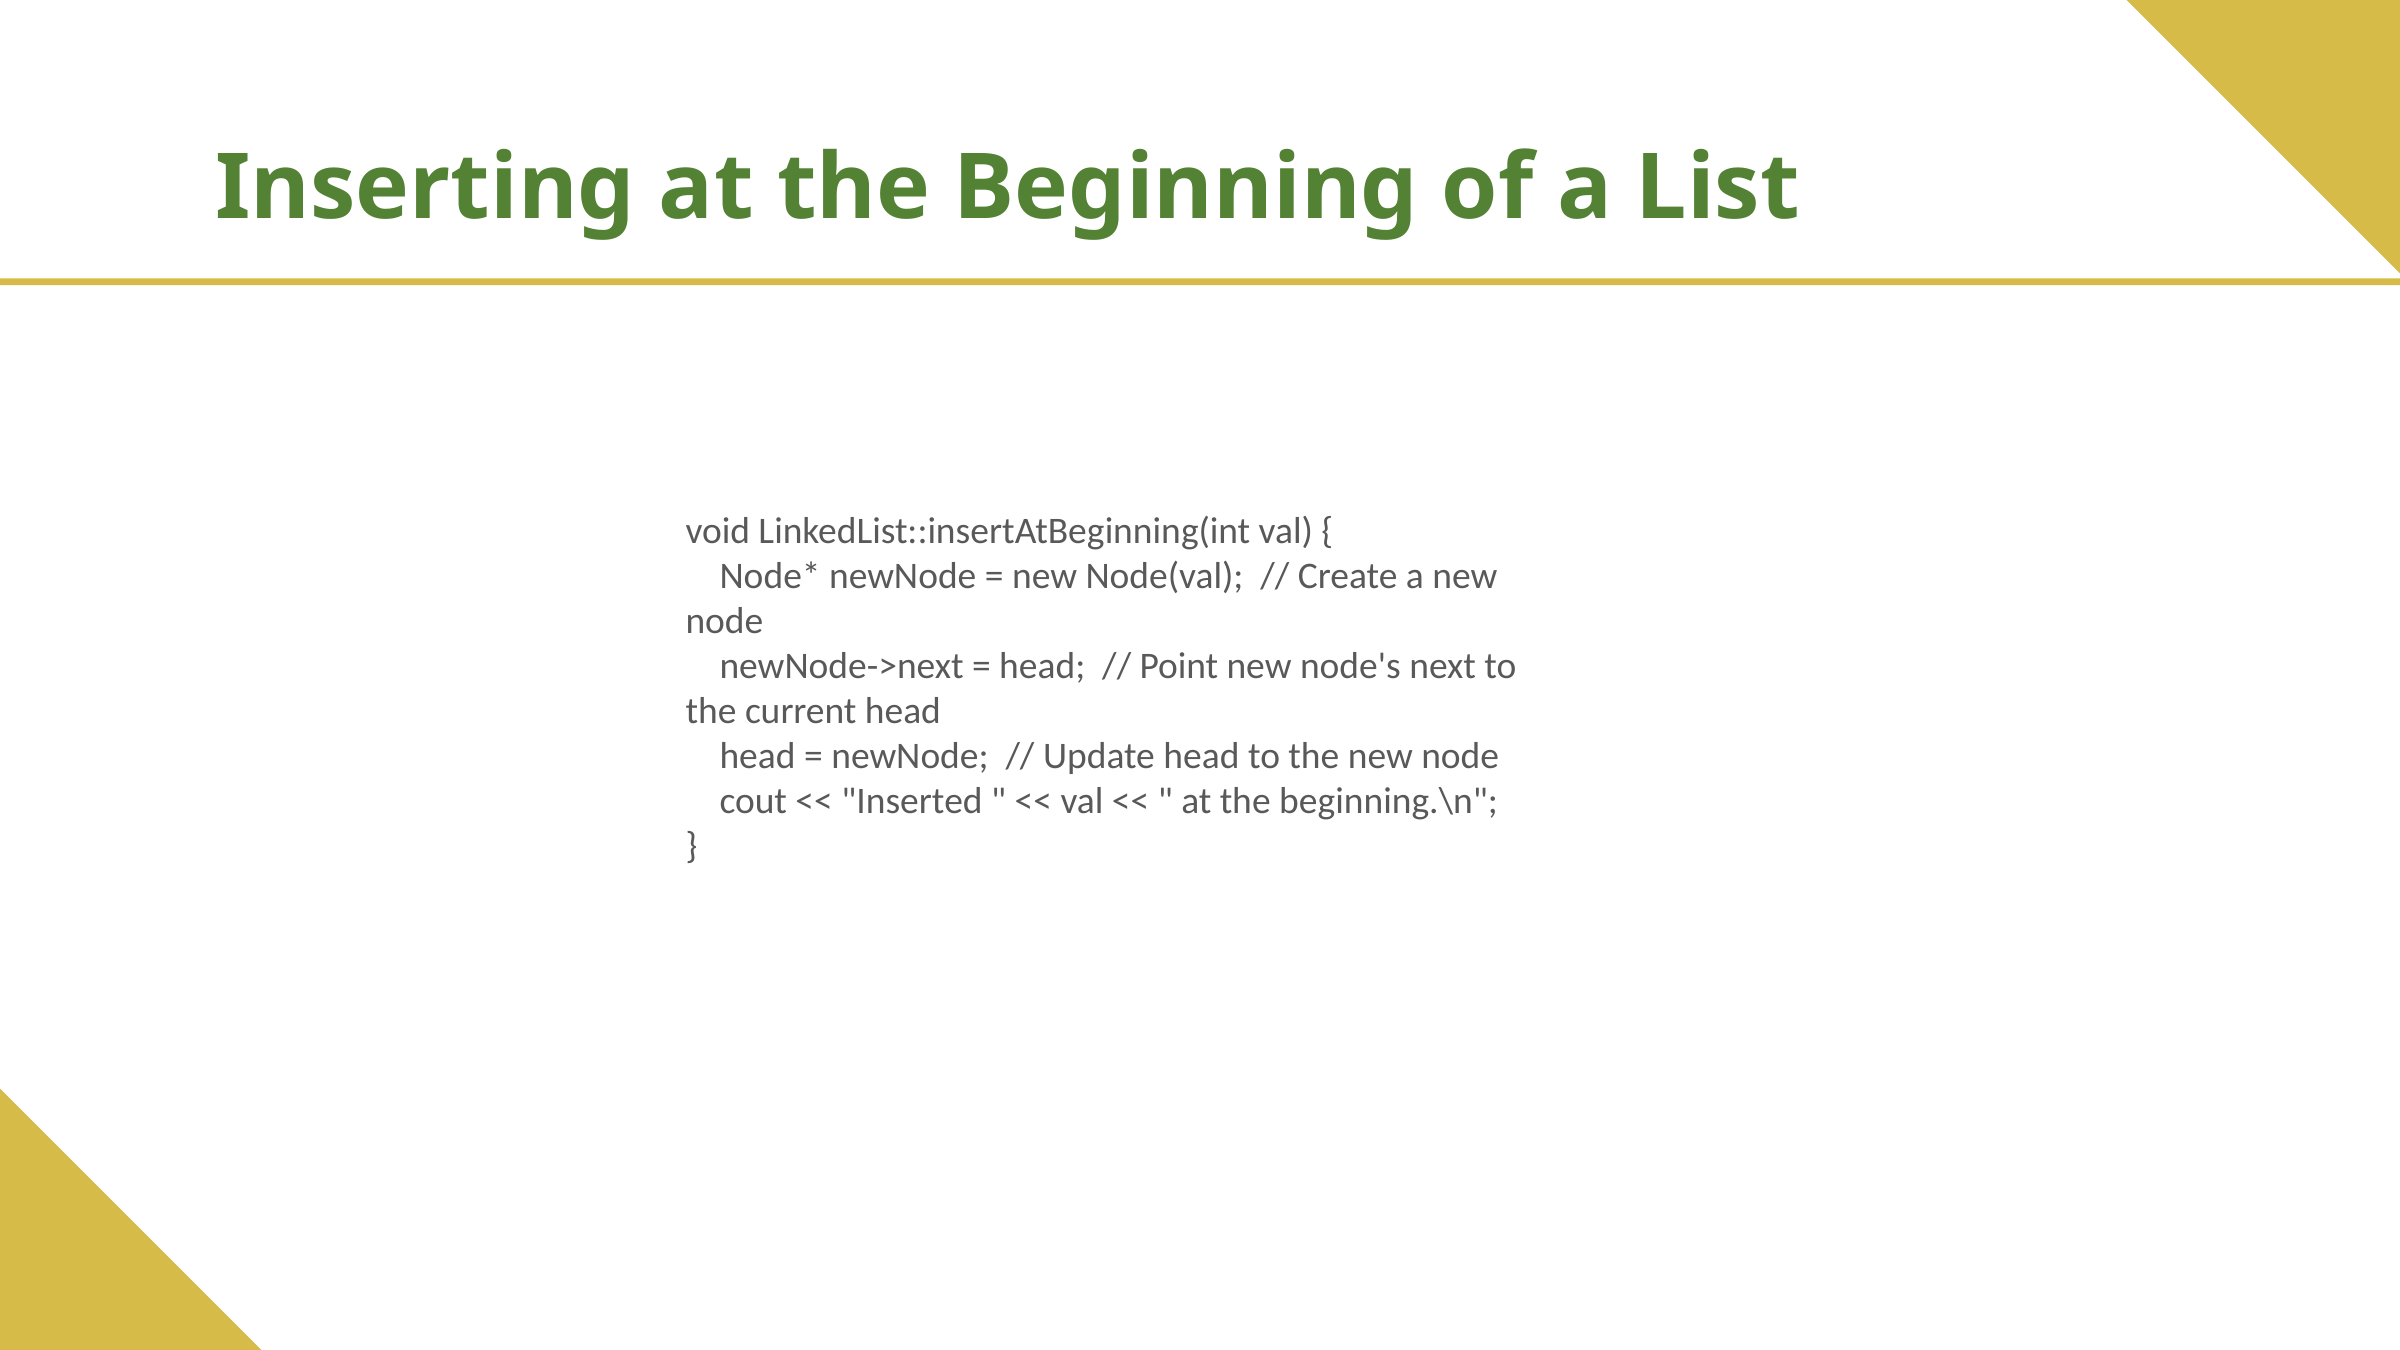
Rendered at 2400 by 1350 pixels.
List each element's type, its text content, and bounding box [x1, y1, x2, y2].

text_box [0, 1088, 262, 1350]
text_box void LinkedList::insertAtBeginning(int val) { Node* newNode = new Node(val); // Create a new node newNode->next = head; // Point new node's next to the current head head = newNode; // Update head to the new node cout << "Inserted " << val << " at the beginning.\n"; } [670, 498, 1557, 874]
text_box Inserting at the Beginning of a List [200, 115, 1791, 229]
text_box [2126, 0, 2400, 274]
text_box [0, 278, 2400, 286]
